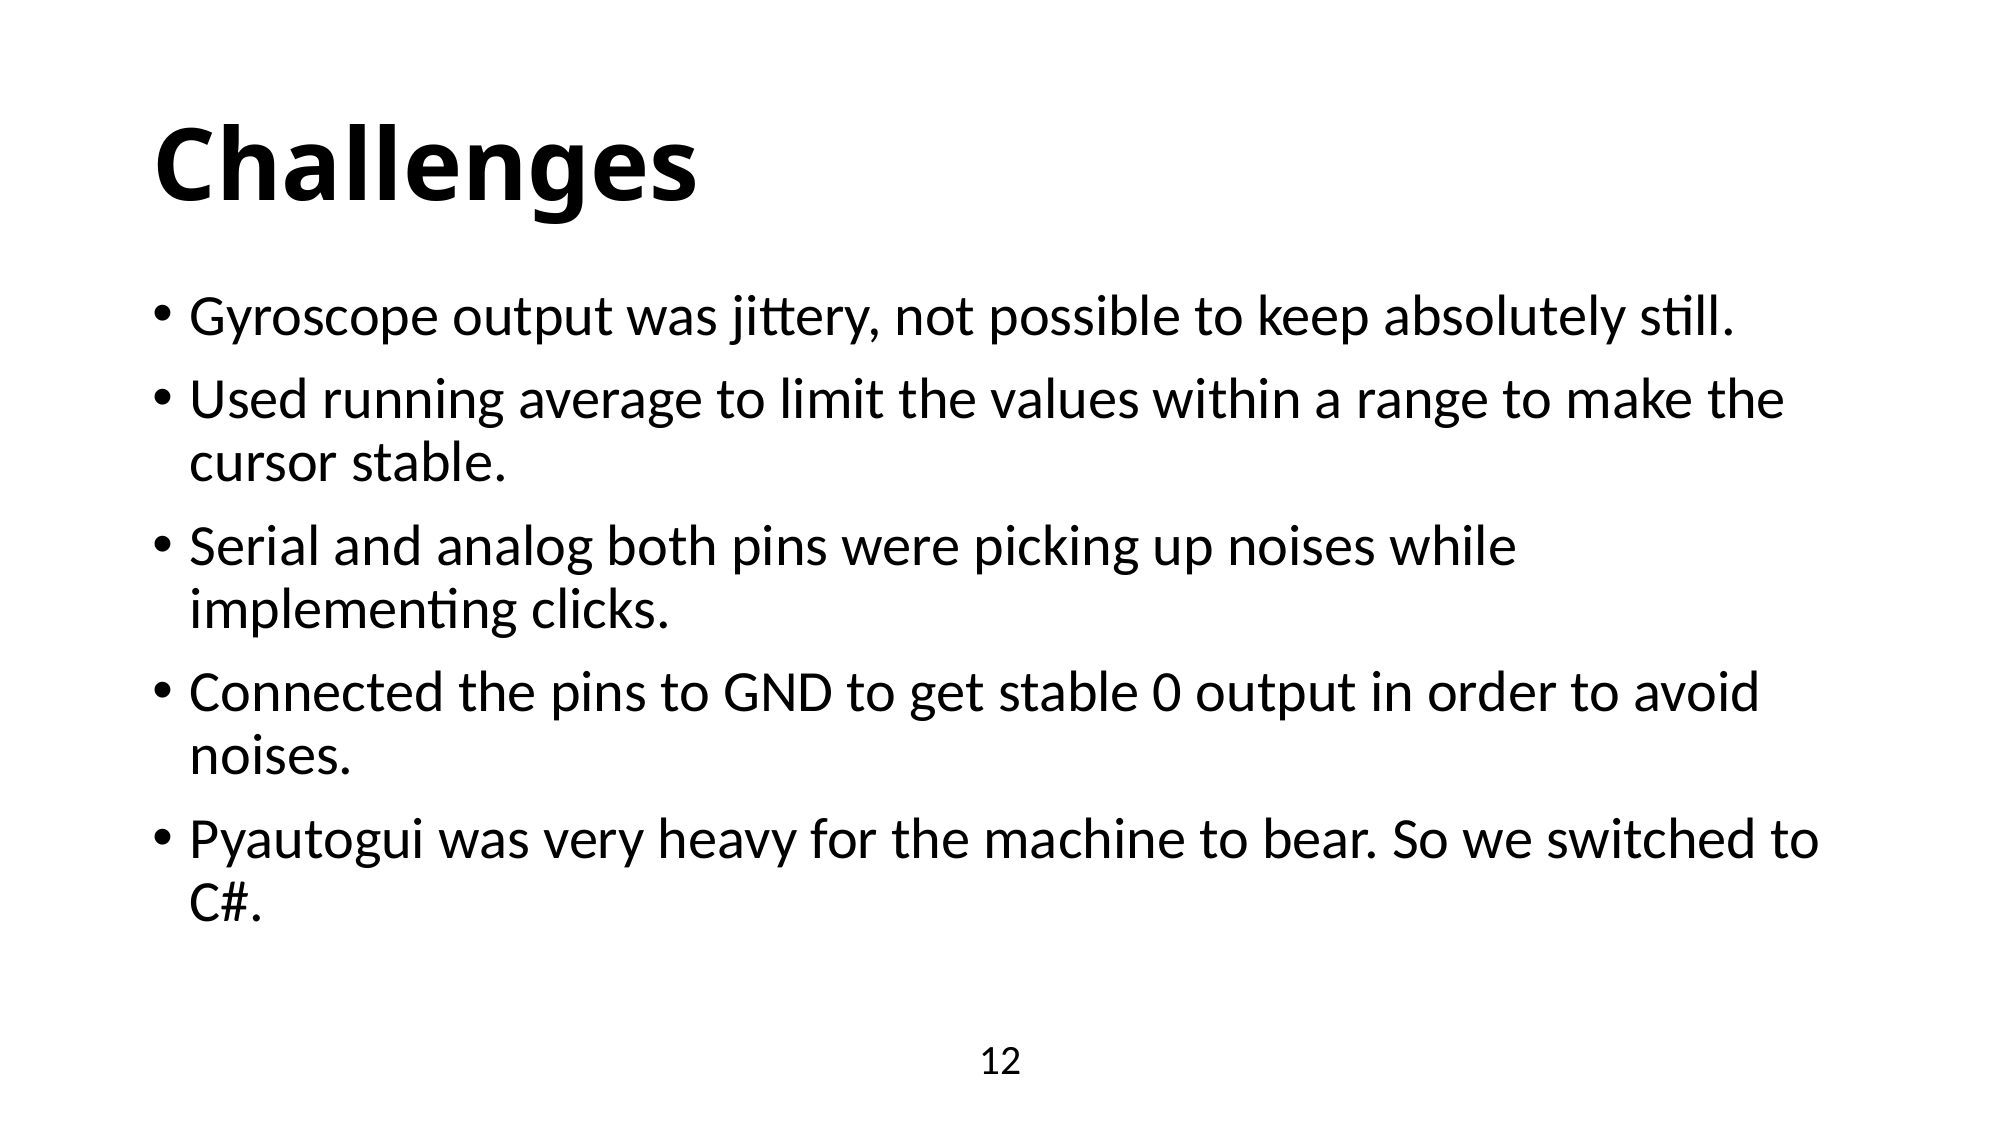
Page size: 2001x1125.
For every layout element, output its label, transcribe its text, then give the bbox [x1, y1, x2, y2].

list Gyroscope output was jittery, not possible to keep absolutely still. Used running average to limit the values within a range to make the cursor stable. Serial and analog both pins were picking up noises while implementing clicks. Connected the pins to GND to get stable 0 output in order to avoid noises. Pyautogui was very heavy for the machine to bear. So we switched to C#. 12 [137, 277, 1863, 1125]
title Challenges [137, 59, 1863, 277]
